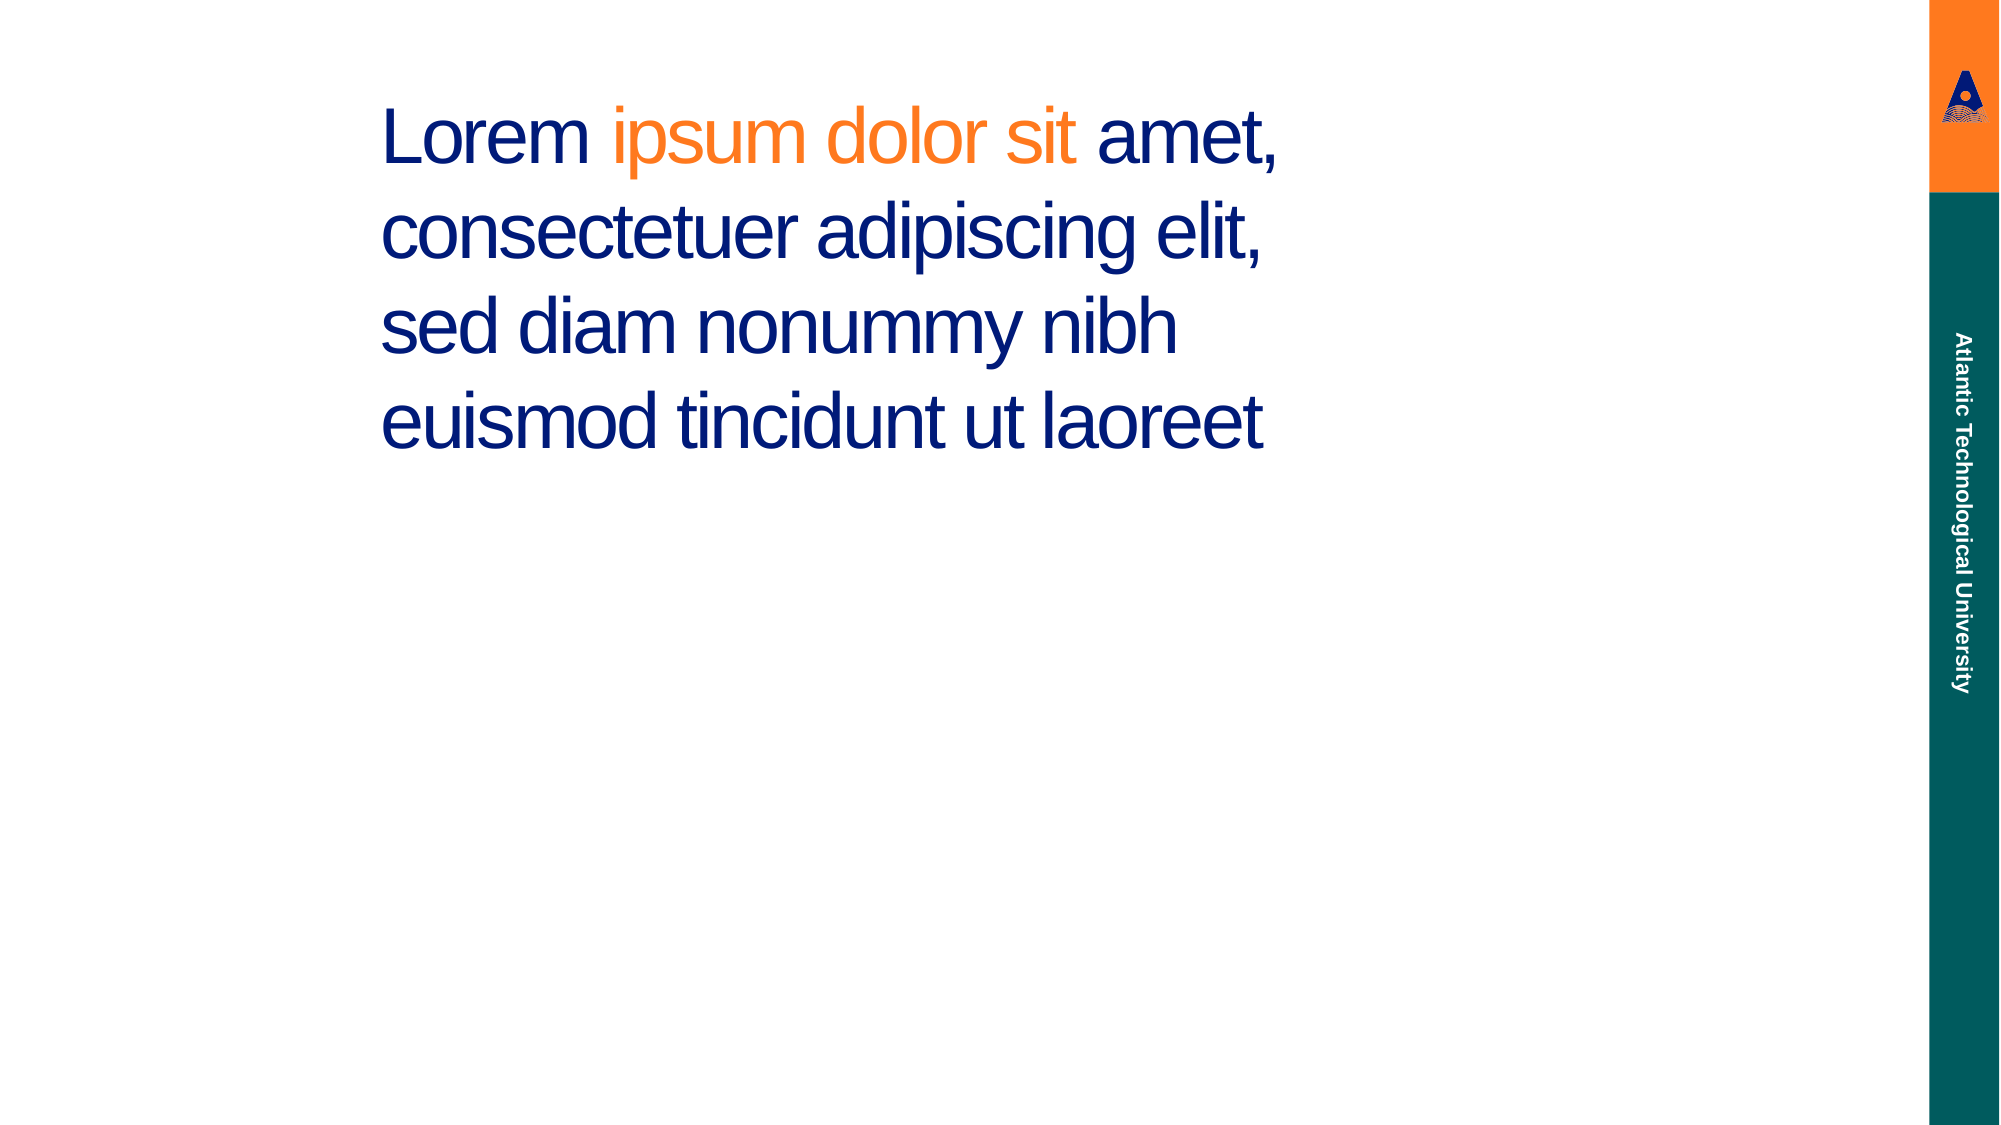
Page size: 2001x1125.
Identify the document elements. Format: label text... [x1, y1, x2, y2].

title Lorem ipsum dolor sit amet, consectetuer adipiscing elit, sed diam nonummy nibh euismod tincidunt ut laoreet [380, 84, 1390, 542]
picture [1941, 70, 1990, 123]
